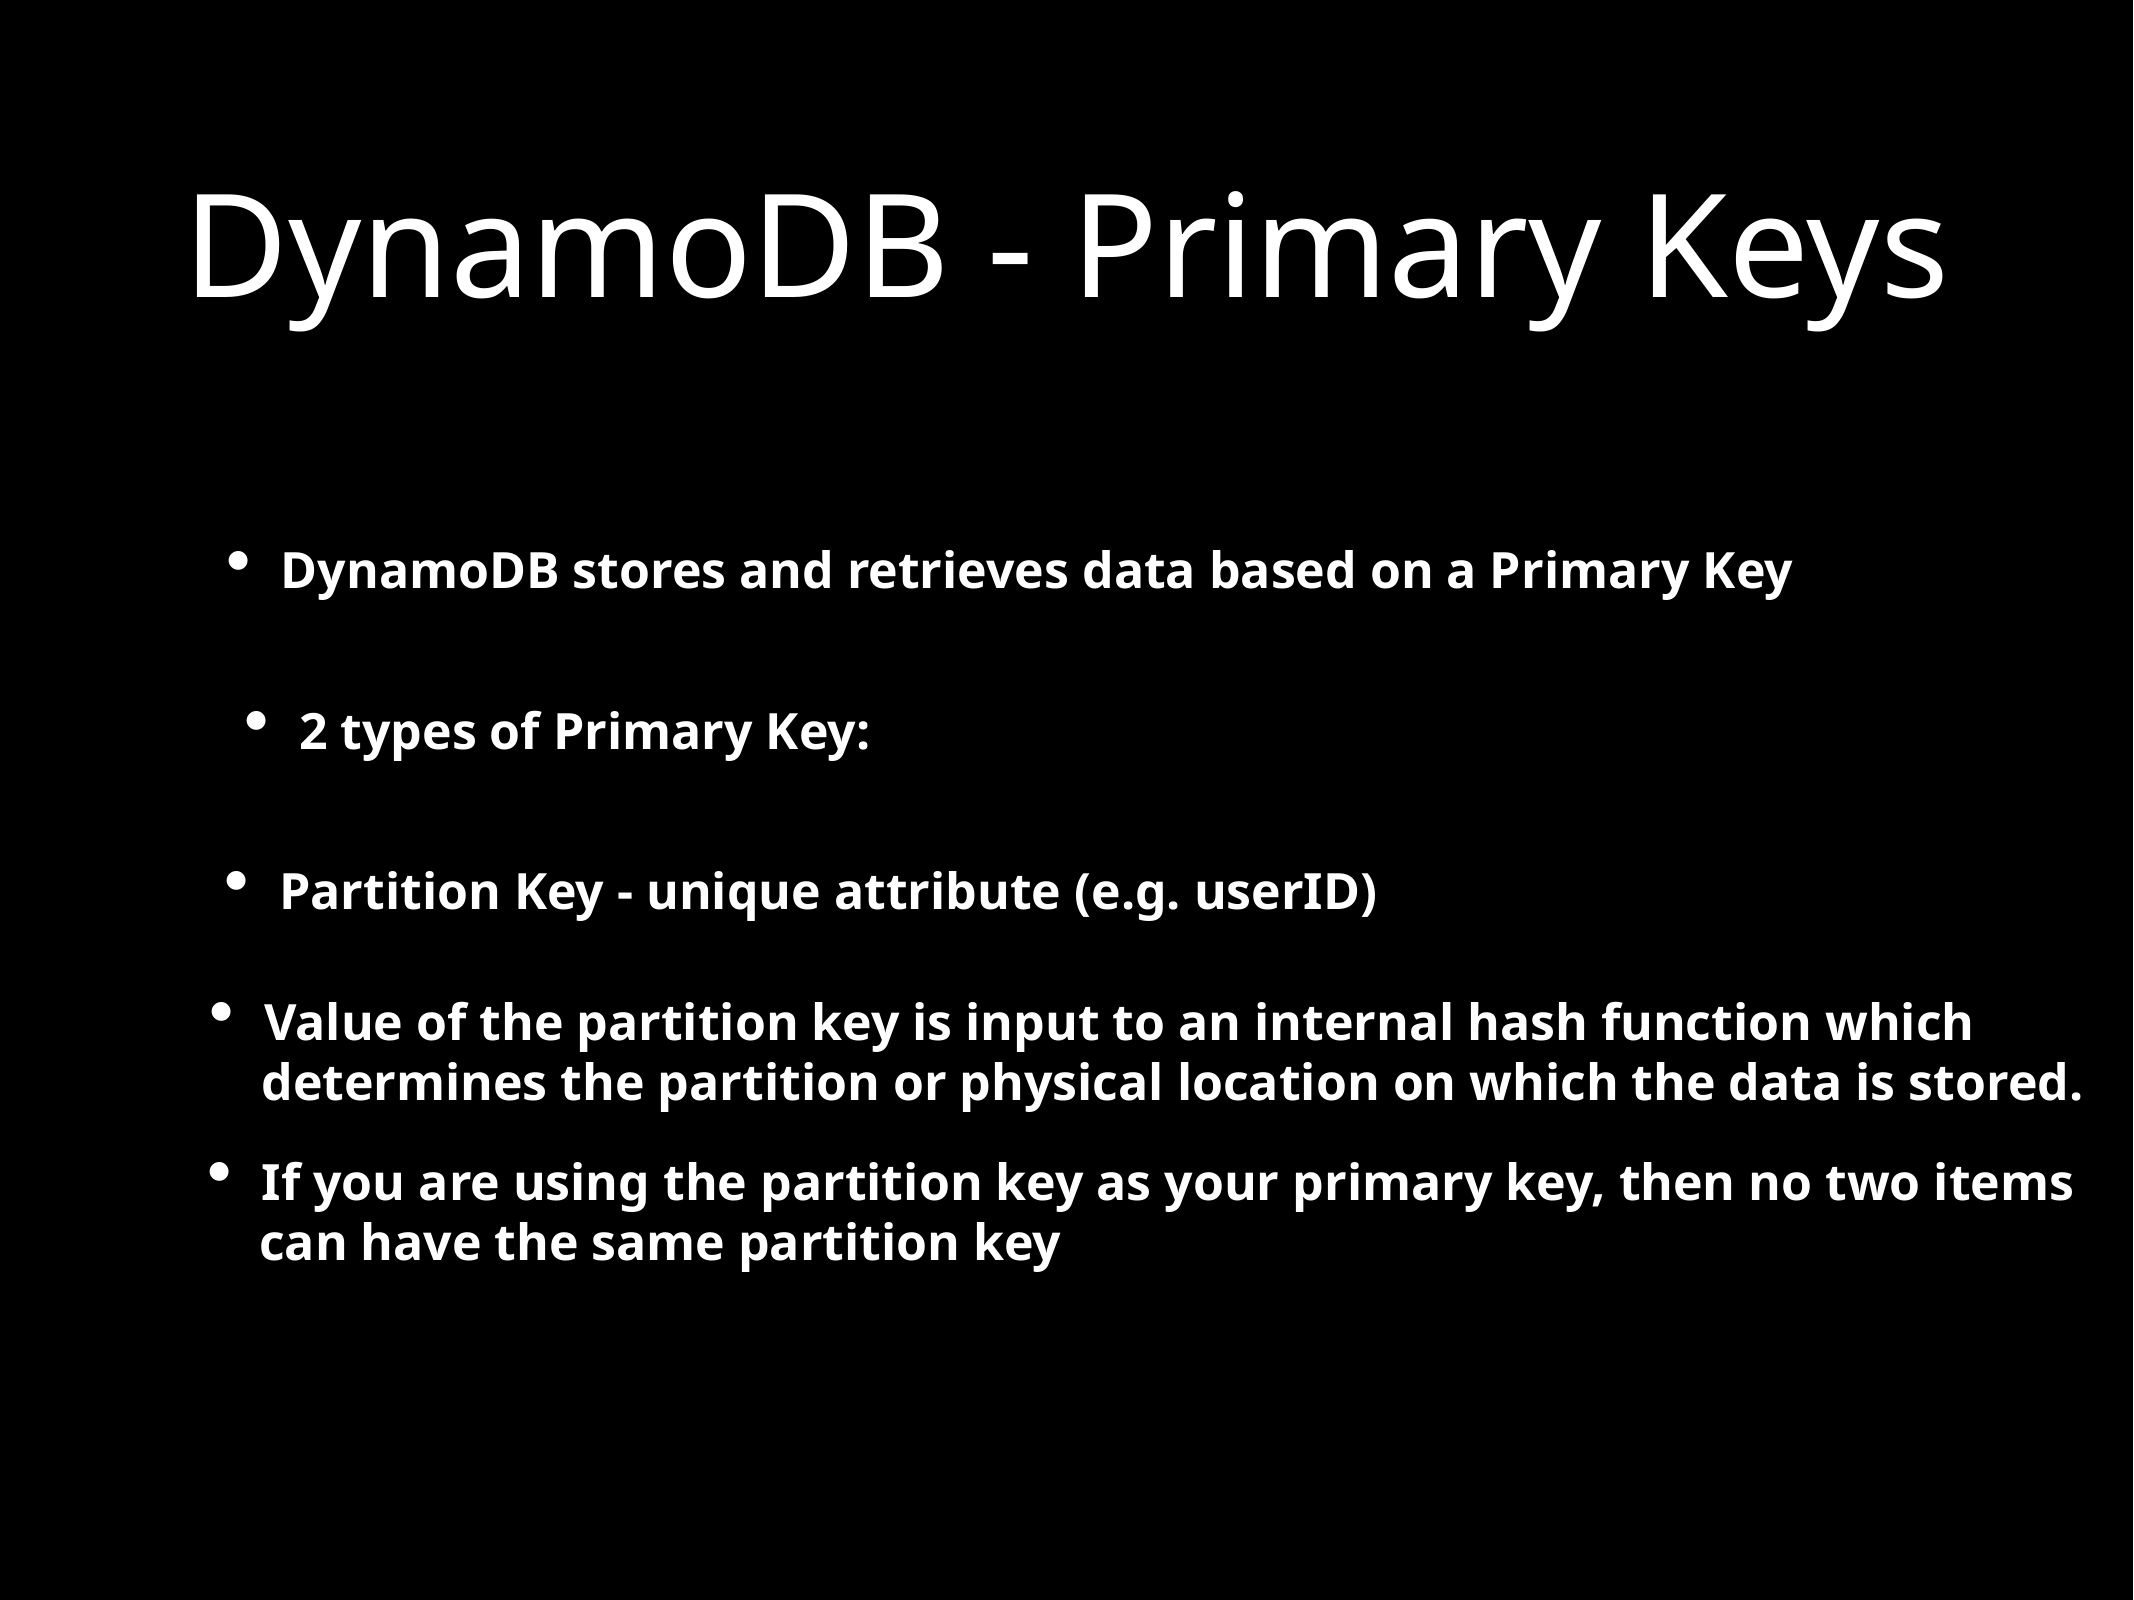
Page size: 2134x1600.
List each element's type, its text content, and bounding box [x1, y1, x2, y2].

text_box DynamoDB stores and retrieves data based on a Primary Key [217, 530, 1802, 607]
text_box 2 types of Primary Key: [236, 690, 879, 768]
text_box If you are using the partition key as your primary key, then no two items can have the same partition key [198, 1142, 2084, 1279]
title DynamoDB - Primary Keys [66, 0, 2067, 336]
text_box Partition Key - unique attribute (e.g. userID) [216, 851, 1387, 928]
text_box Value of the partition key is input to an internal hash function which determines the partition or physical location on which the data is stored. [201, 981, 2093, 1119]
